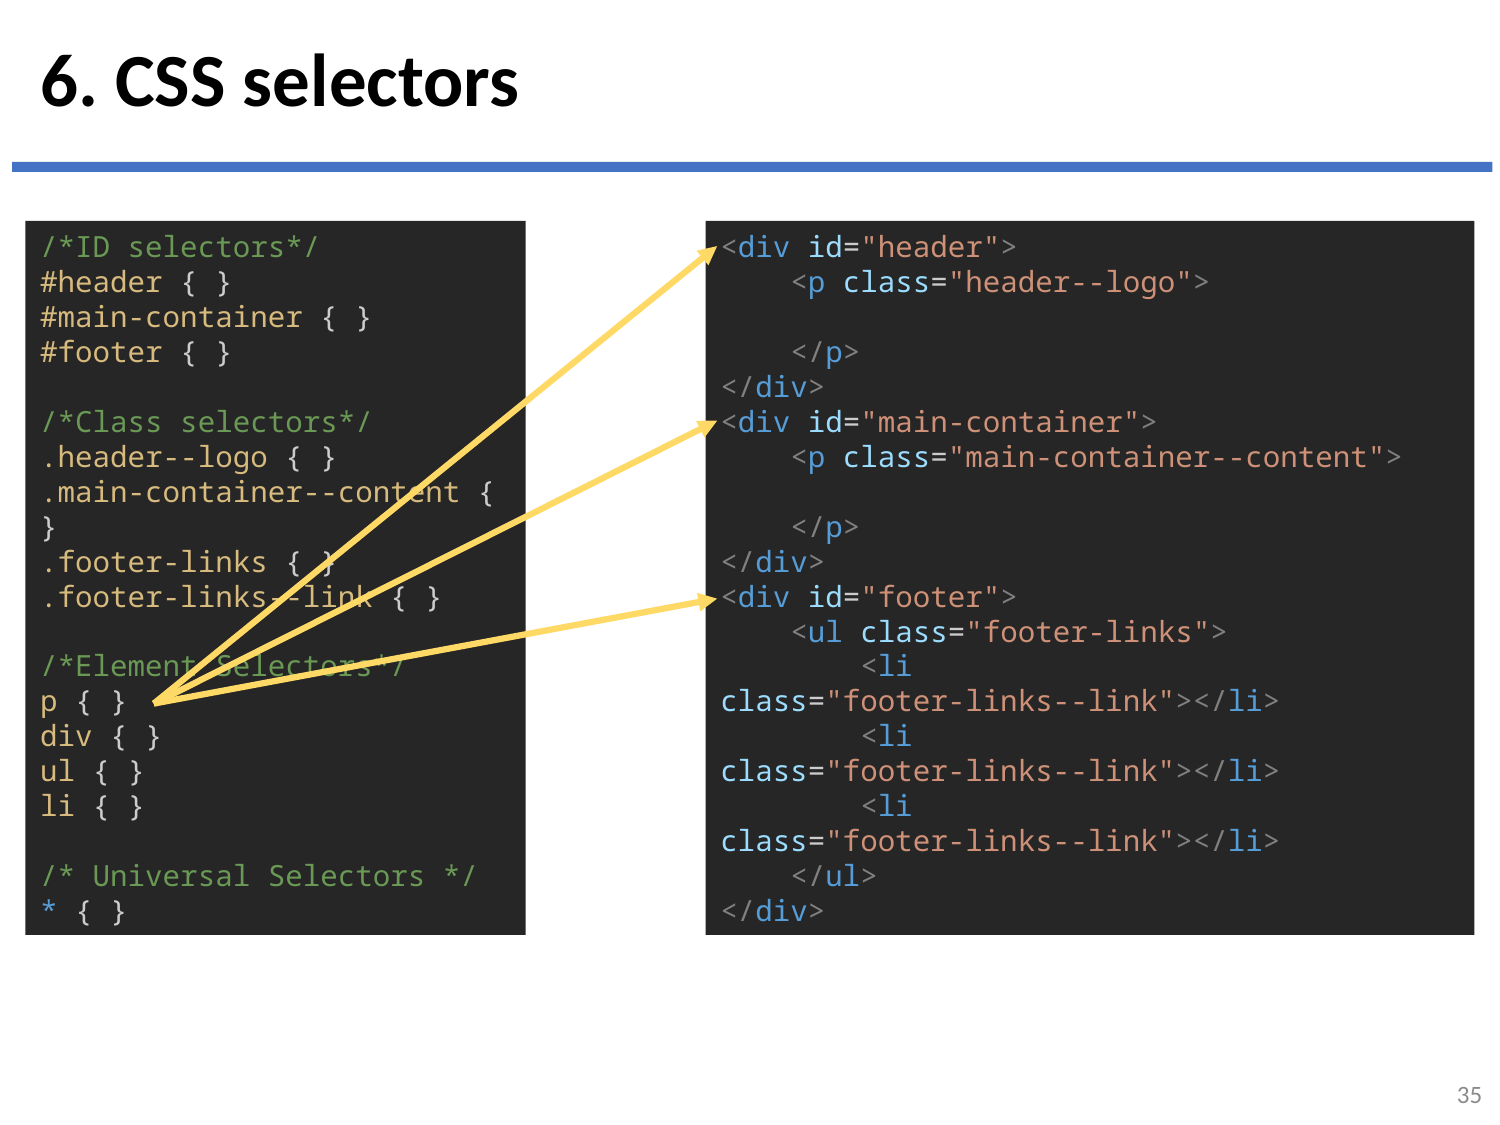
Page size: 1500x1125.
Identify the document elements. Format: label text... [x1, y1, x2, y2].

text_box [153, 598, 718, 704]
title 6. CSS selectors [25, 32, 1475, 132]
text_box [153, 246, 718, 420]
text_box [153, 420, 718, 598]
text_box /*ID selectors*/ #header { } #main-container { } #footer { } /*Class selectors*/ .header--logo { } .main-container--content { } .footer-links { } .footer-links--link { } /*Element Selectors*/ p { } div { } ul { } li { } /* Universal Selectors */ * { } [25, 220, 526, 935]
text_box <div id="header"> <p class="header--logo"> </p> </div> <div id="main-container"> <p class="main-container--content"> </p> </div> <div id="footer"> <ul class="footer-links"> <li class="footer-links--link"></li> <li class="footer-links--link"></li> <li class="footer-links--link"></li> </ul> </div> [705, 220, 1475, 935]
slide_number 35 [1159, 1063, 1498, 1124]
